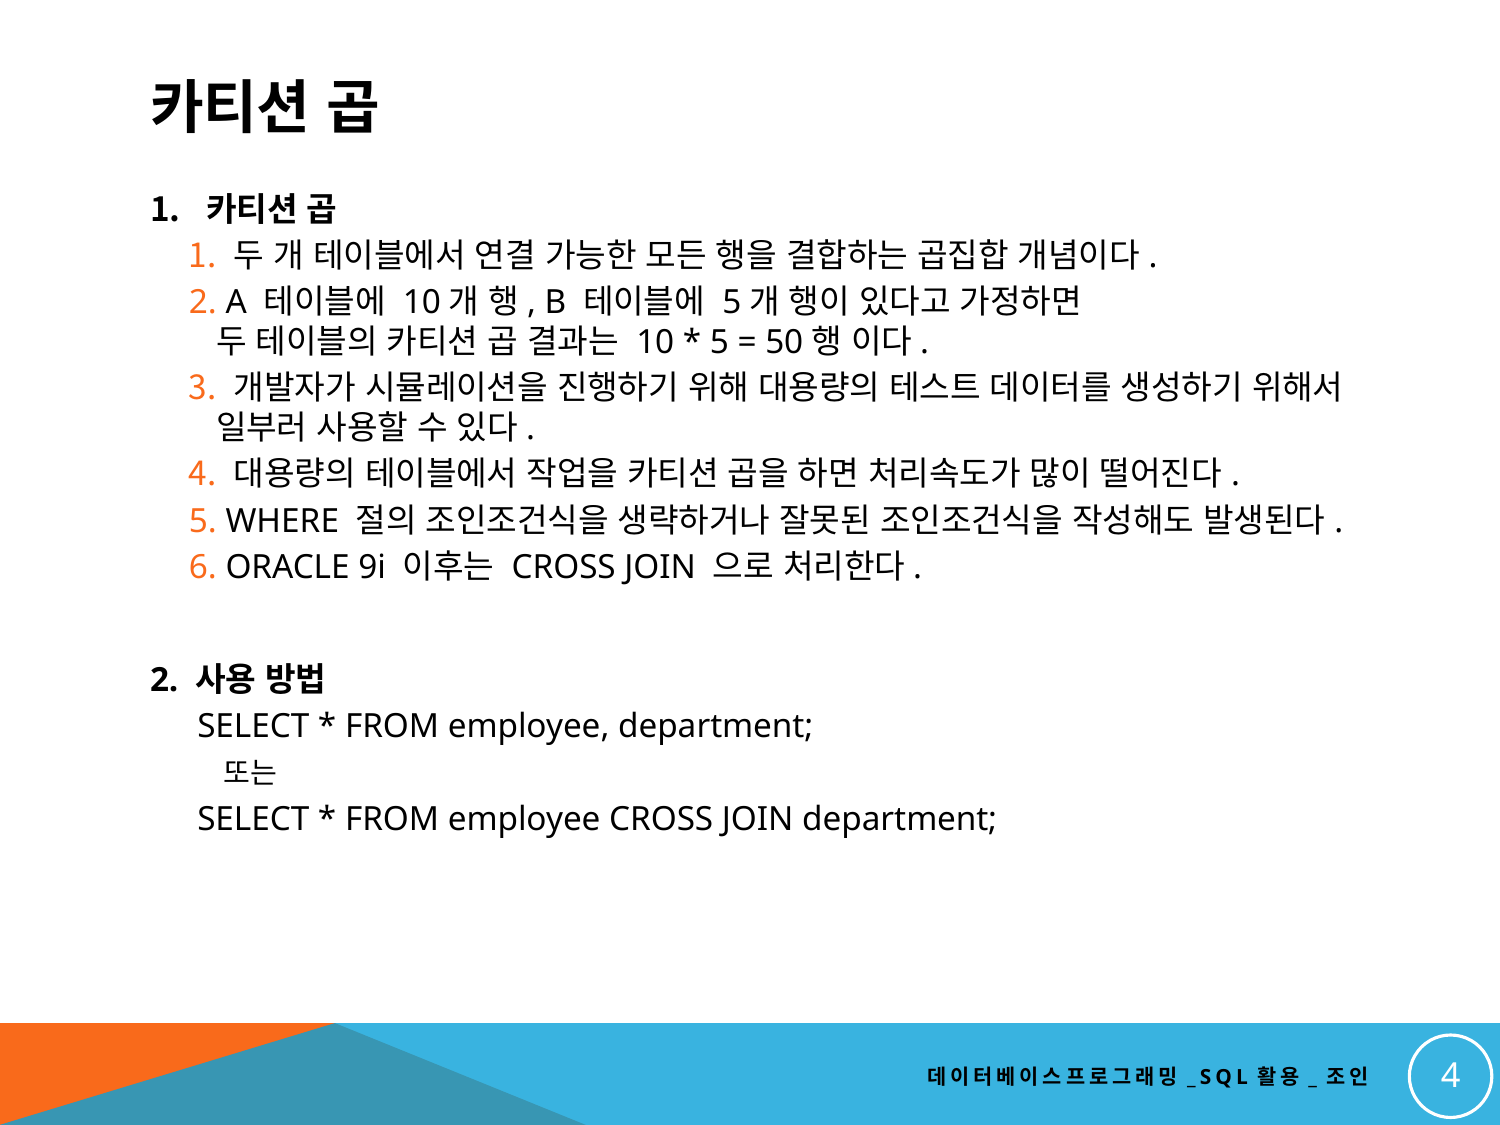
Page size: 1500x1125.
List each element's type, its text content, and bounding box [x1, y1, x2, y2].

list 카티션 곱 두 개 테이블에서 연결 가능한 모든 행을 결합하는 곱집합 개념이다. A 테이블에 10개 행, B 테이블에 5개 행이 있다고 가정하면 두 테이블의 카티션 곱 결과는 10 * 5 = 50행 이다. 개발자가 시뮬레이션을 진행하기 위해 대용량의 테스트 데이터를 생성하기 위해서 일부러 사용할 수 있다. 대용량의 테이블에서 작업을 카티션 곱을 하면 처리속도가 많이 떨어진다. WHERE 절의 조인조건식을 생략하거나 잘못된 조인조건식을 작성해도 발생된다. ORACLE 9i 이후는 CROSS JOIN 으로 처리한다. 2. 사용 방법 SELECT * FROM employee, department; 또는 SELECT * FROM employee CROSS JOIN department; [135, 180, 1388, 941]
title 카티션 곱 [135, 60, 1369, 150]
footer 데이터베이스프로그래밍_SQL활용_조인 [537, 1053, 1384, 1099]
slide_number 4 [1407, 1033, 1494, 1120]
